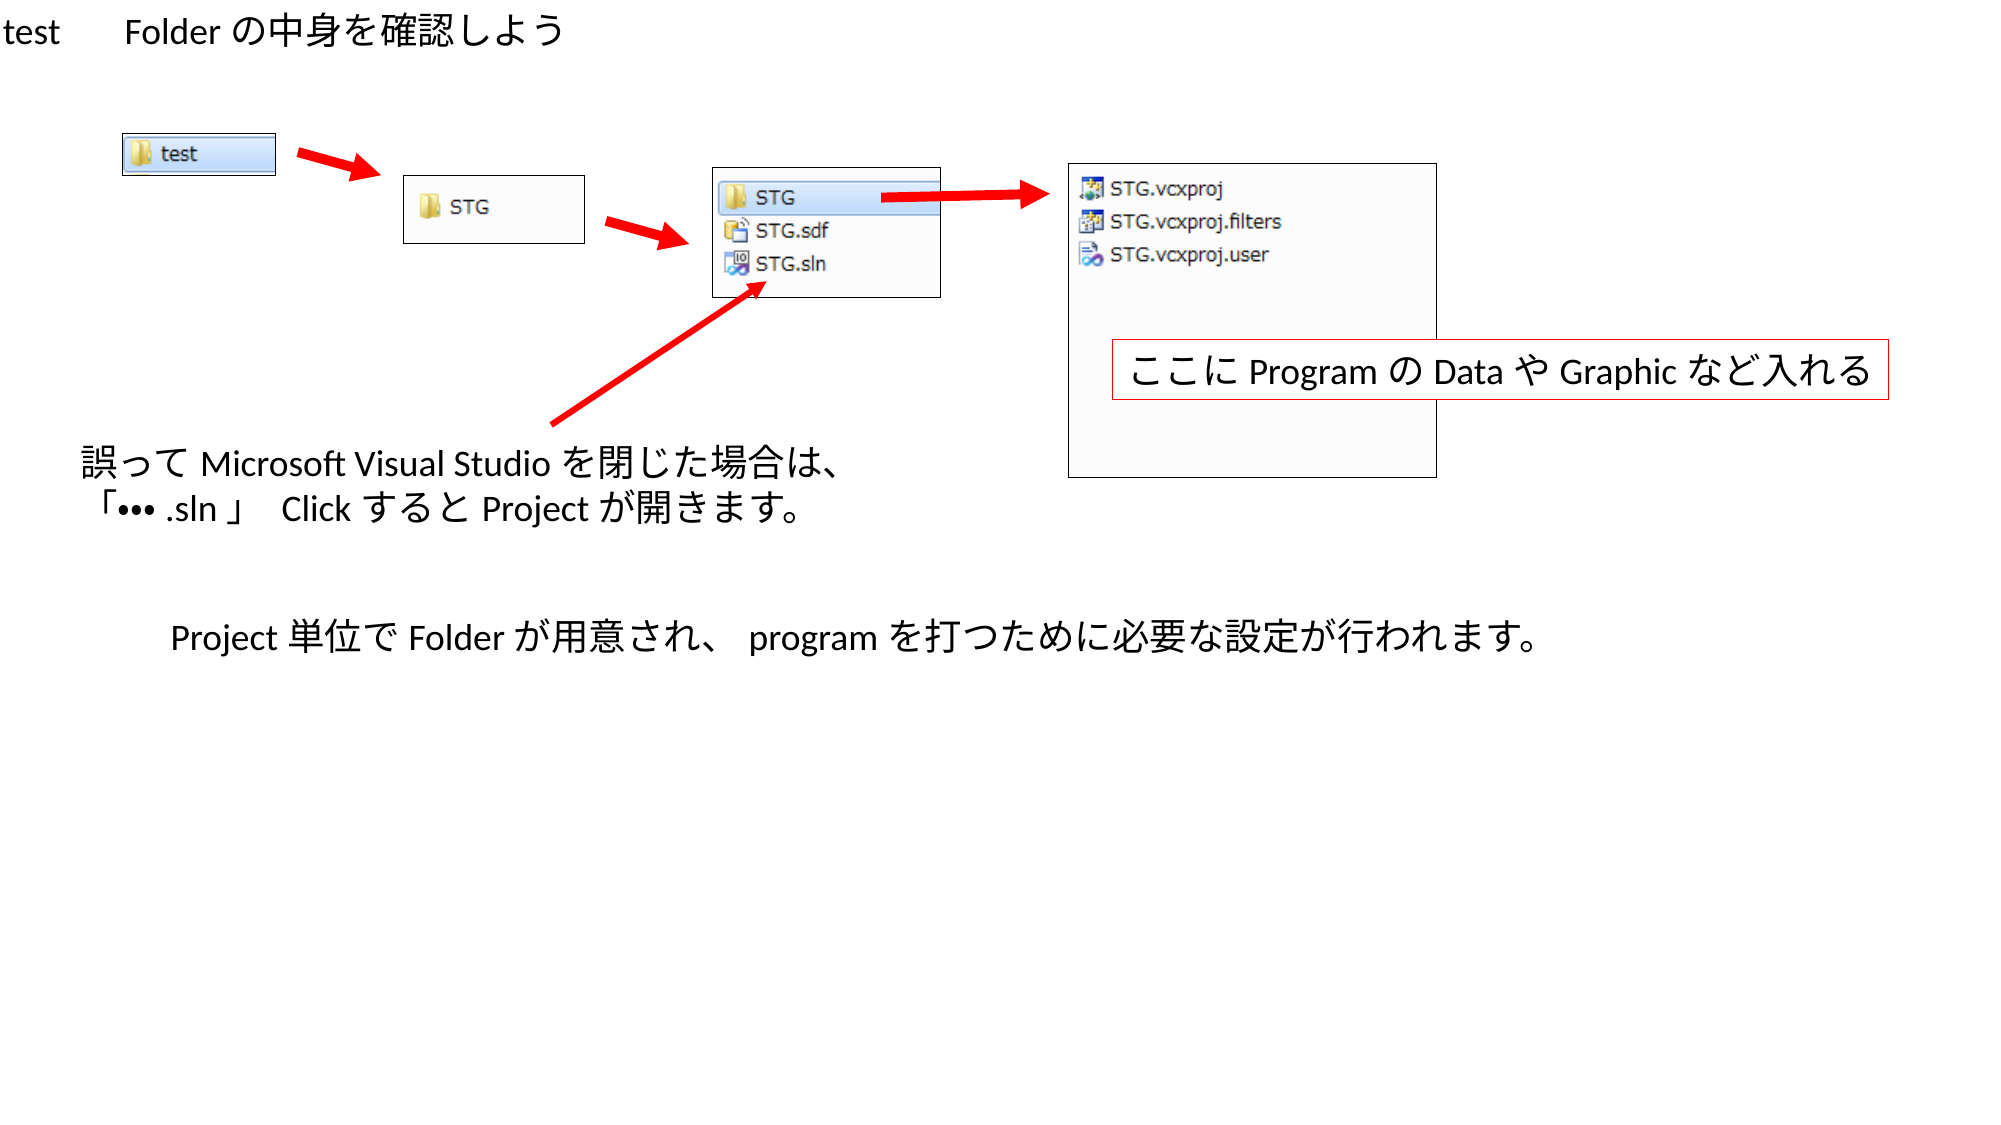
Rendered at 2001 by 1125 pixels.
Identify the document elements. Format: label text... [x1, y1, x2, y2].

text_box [297, 151, 382, 176]
picture [122, 132, 276, 176]
picture [403, 175, 585, 244]
text_box ここにProgramのDataやGraphicなど入れる [1437, 339, 1889, 400]
text_box ・test Folderの中身を確認しよう [0, 0, 583, 60]
text_box Project単位でFolderが用意され、programを打つために必要な設定が行われます。 [155, 605, 1572, 665]
text_box 誤ってMicrosoft Visual Studioを閉じた場合は、 「・・・.sln」 ClickするとProjectが開きます。 [65, 431, 876, 537]
picture [1068, 163, 1437, 478]
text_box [881, 193, 1050, 198]
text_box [551, 281, 767, 425]
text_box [605, 220, 690, 244]
picture [712, 167, 941, 298]
